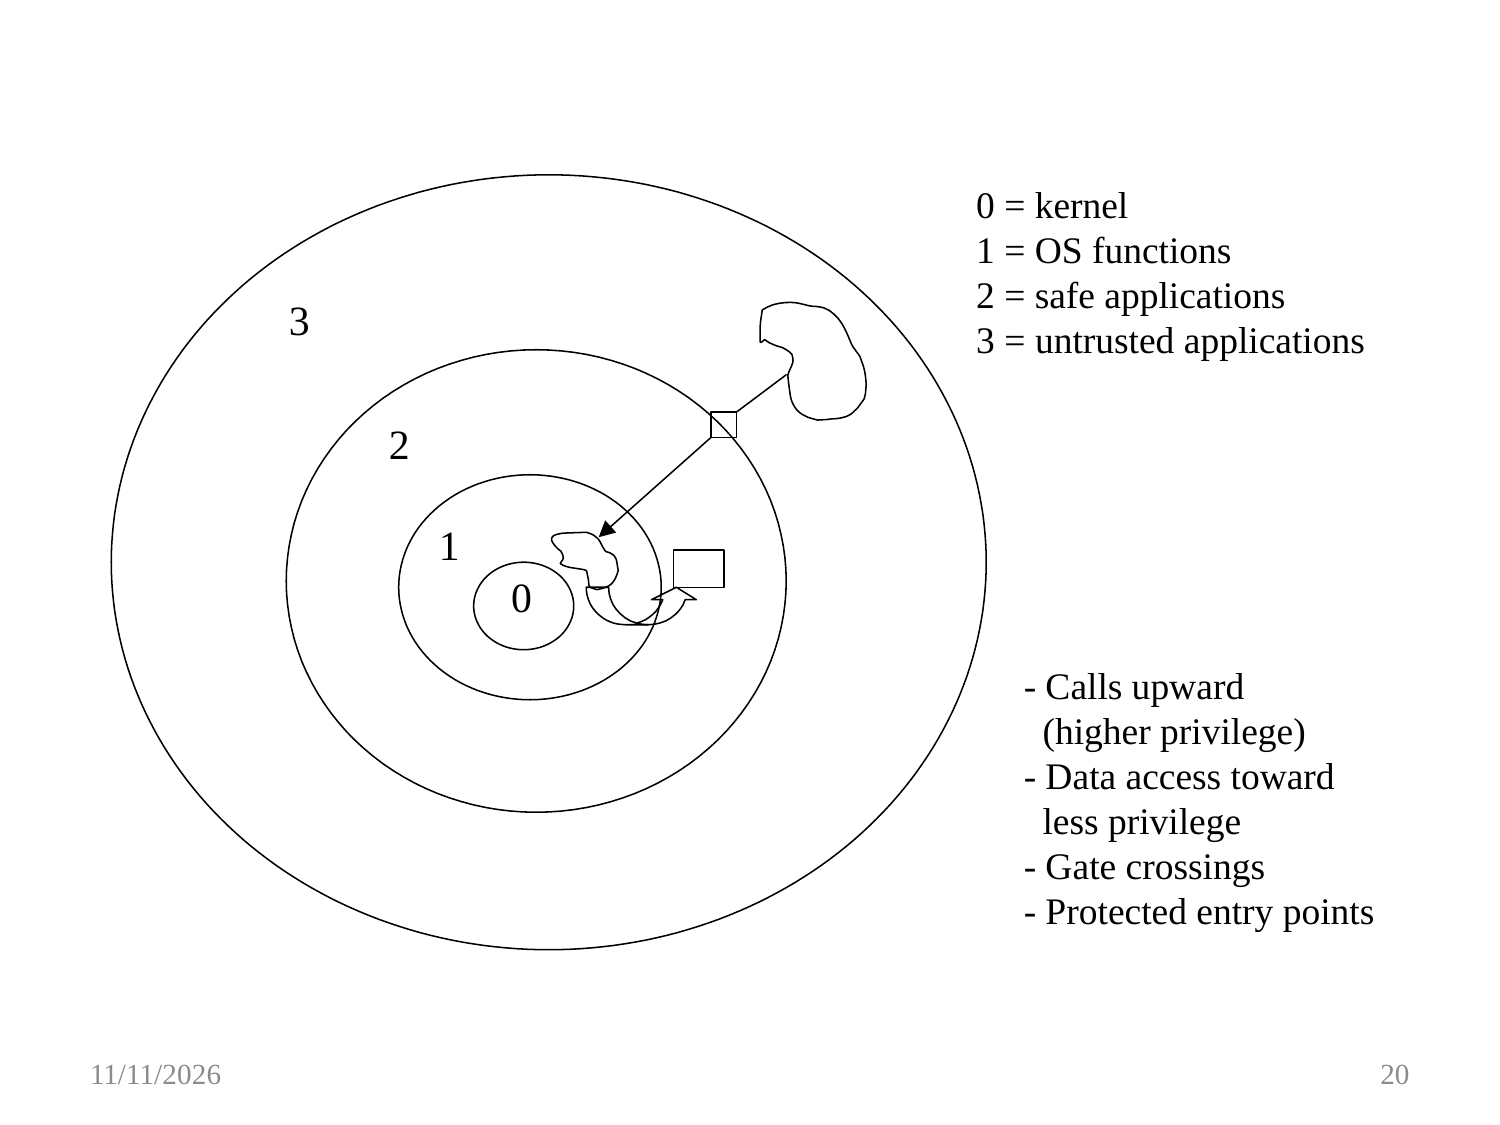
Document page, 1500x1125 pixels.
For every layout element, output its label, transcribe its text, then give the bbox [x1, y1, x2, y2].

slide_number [75, 1042, 425, 1103]
slide_number 20 [1074, 1042, 1425, 1103]
picture [109, 173, 1391, 952]
